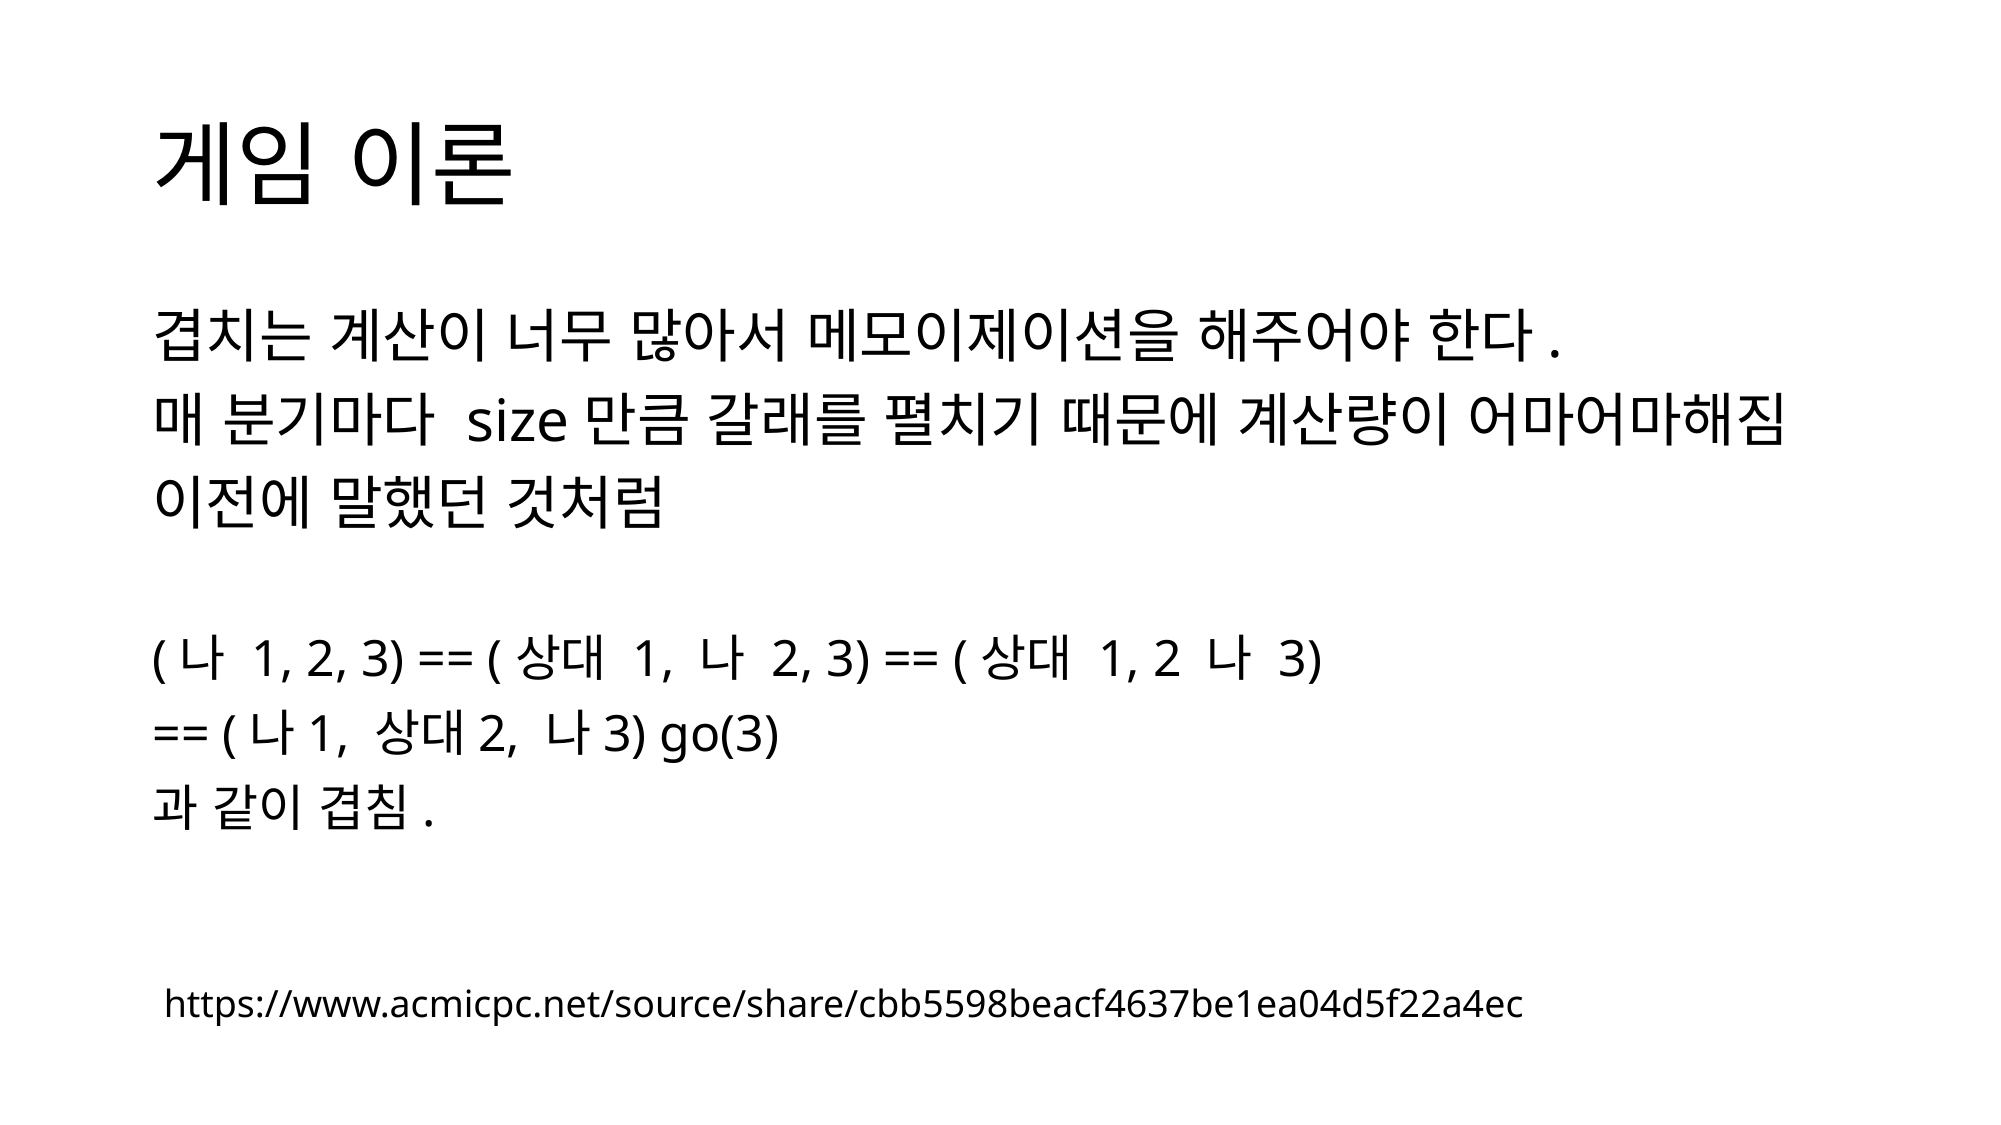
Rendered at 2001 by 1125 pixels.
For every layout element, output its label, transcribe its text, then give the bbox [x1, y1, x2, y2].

list 겹치는 계산이 너무 많아서 메모이제이션을 해주어야 한다. 매 분기마다 size만큼 갈래를 펼치기 때문에 계산량이 어마어마해짐 이전에 말했던 것처럼 (나 1, 2, 3) == (상대 1, 나 2, 3) == (상대 1, 2 나 3) == (나1, 상대2, 나3) go(3) 과 같이 겹침. [137, 299, 1863, 933]
text_box https://www.acmicpc.net/source/share/cbb5598beacf4637be1ea04d5f22a4ec [148, 972, 1766, 1078]
title 게임 이론 [137, 59, 1863, 278]
